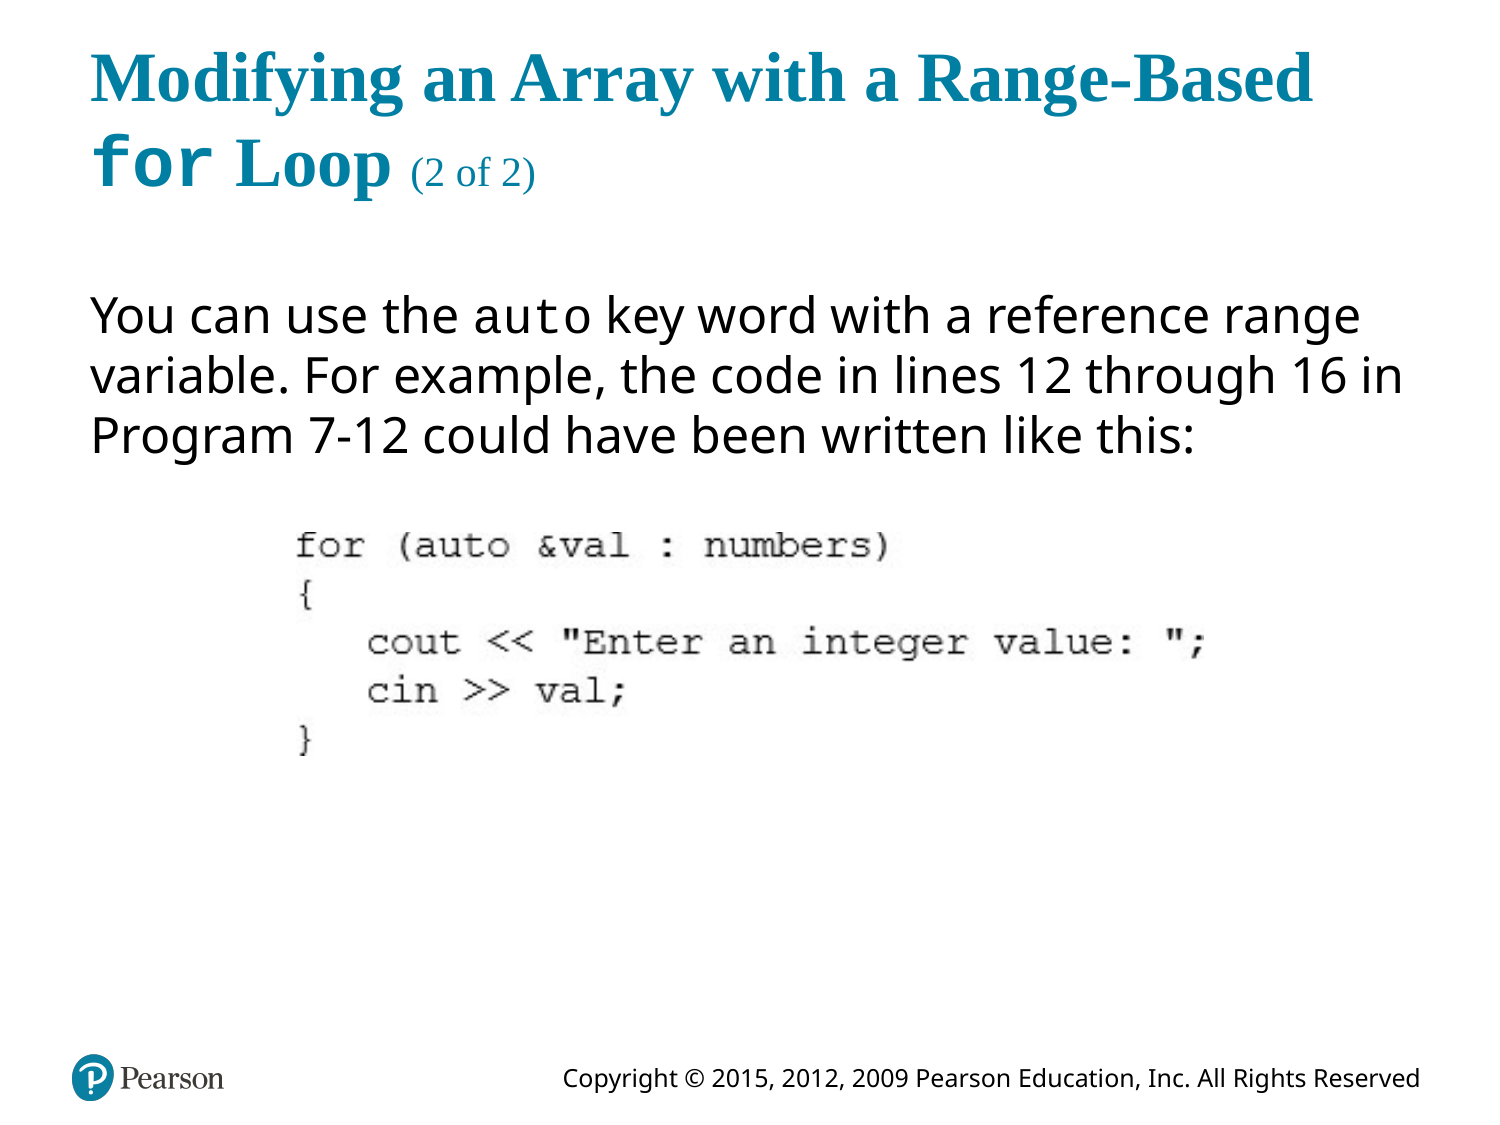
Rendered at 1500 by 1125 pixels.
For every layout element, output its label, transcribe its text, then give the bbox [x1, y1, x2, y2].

picture [72, 1087, 83, 1101]
picture [72, 1054, 88, 1070]
picture [98, 1054, 224, 1101]
title Modifying an Array with a Range-Based for Loop (2 of 2) [75, 0, 1425, 216]
list You can use the auto key word with a reference range variable. For example, the code in lines 12 through 16 in Program 7-12 could have been written like this: [75, 268, 1425, 936]
picture [80, 1063, 106, 1088]
picture [295, 532, 1204, 757]
